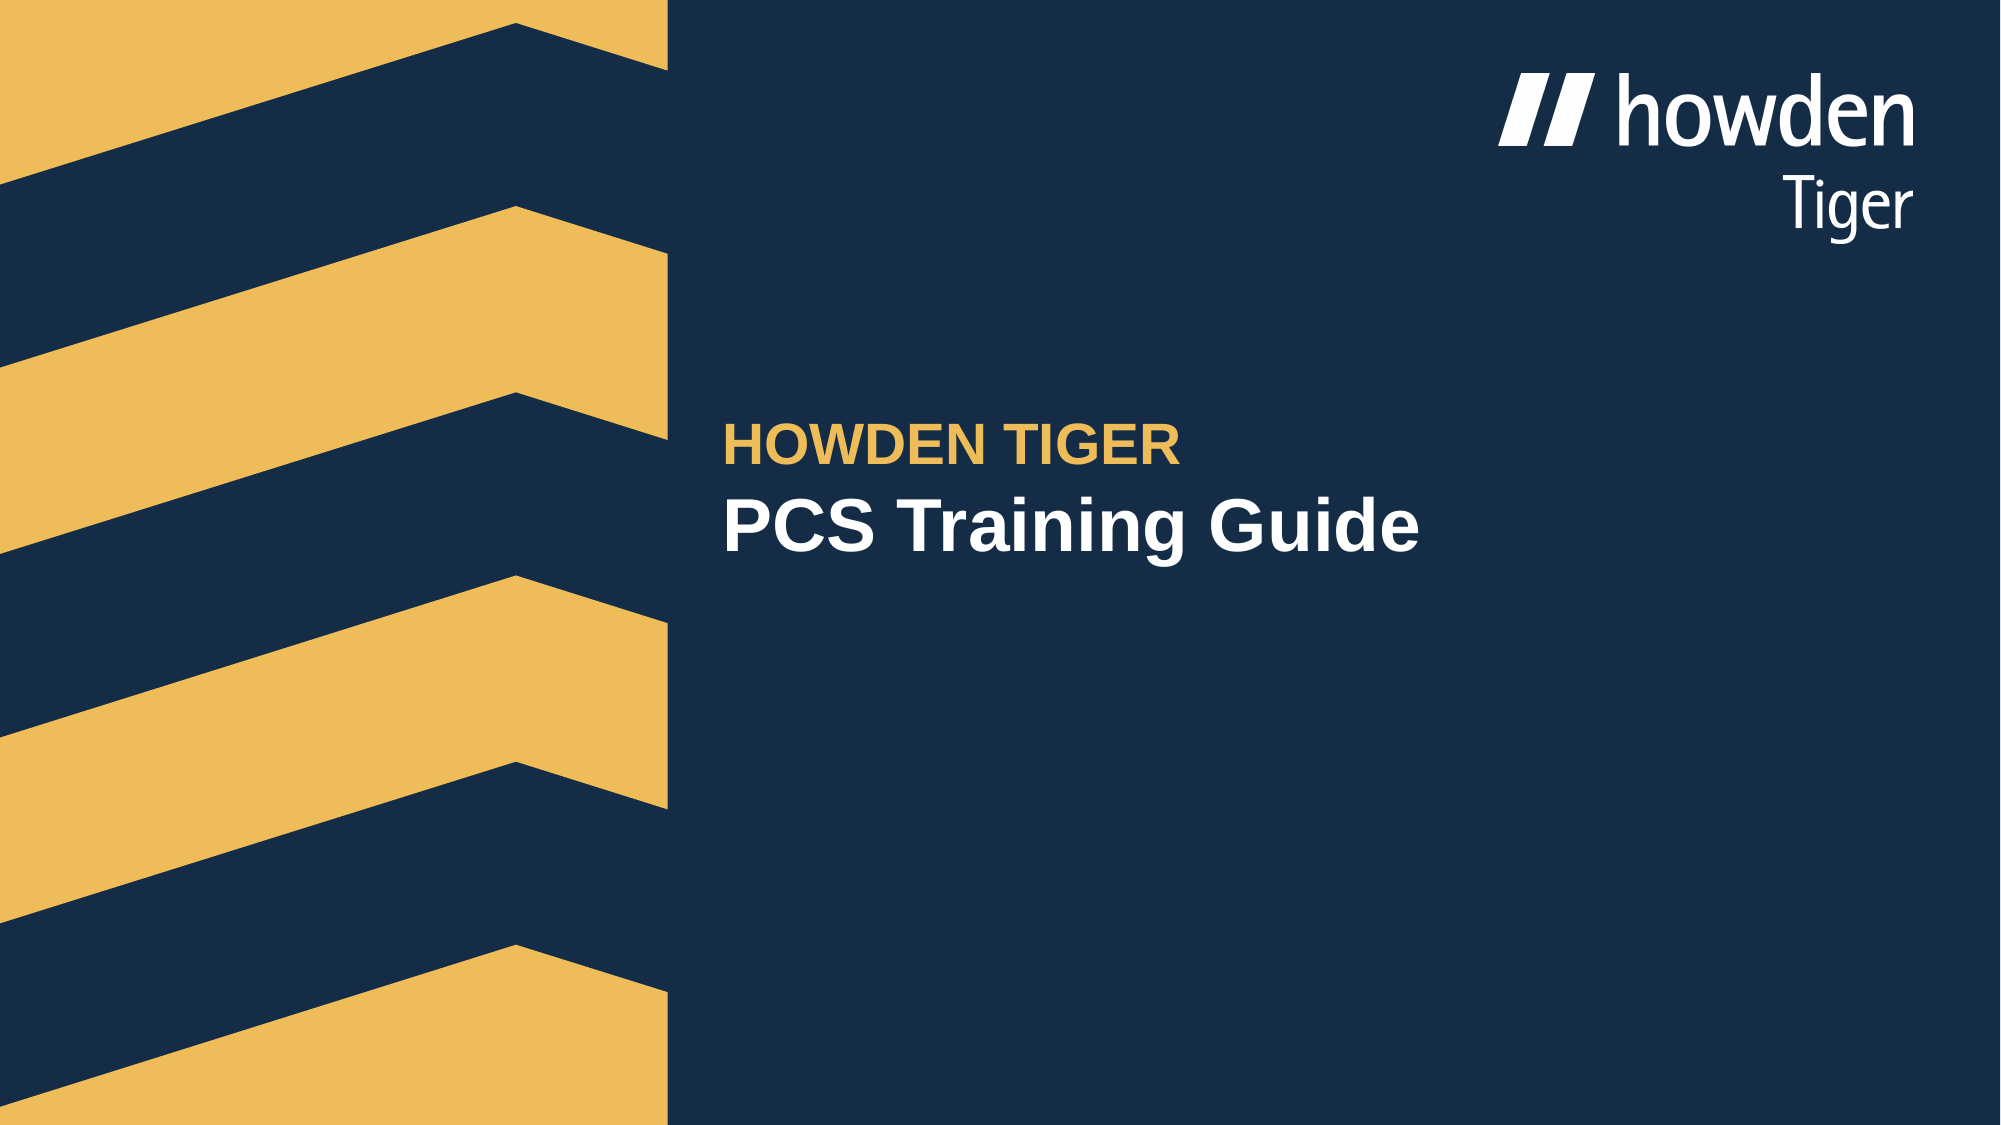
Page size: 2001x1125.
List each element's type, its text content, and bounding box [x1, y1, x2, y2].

title HOWDEN TIGER PCS Training Guide [707, 398, 1462, 576]
picture [1498, 73, 1913, 244]
